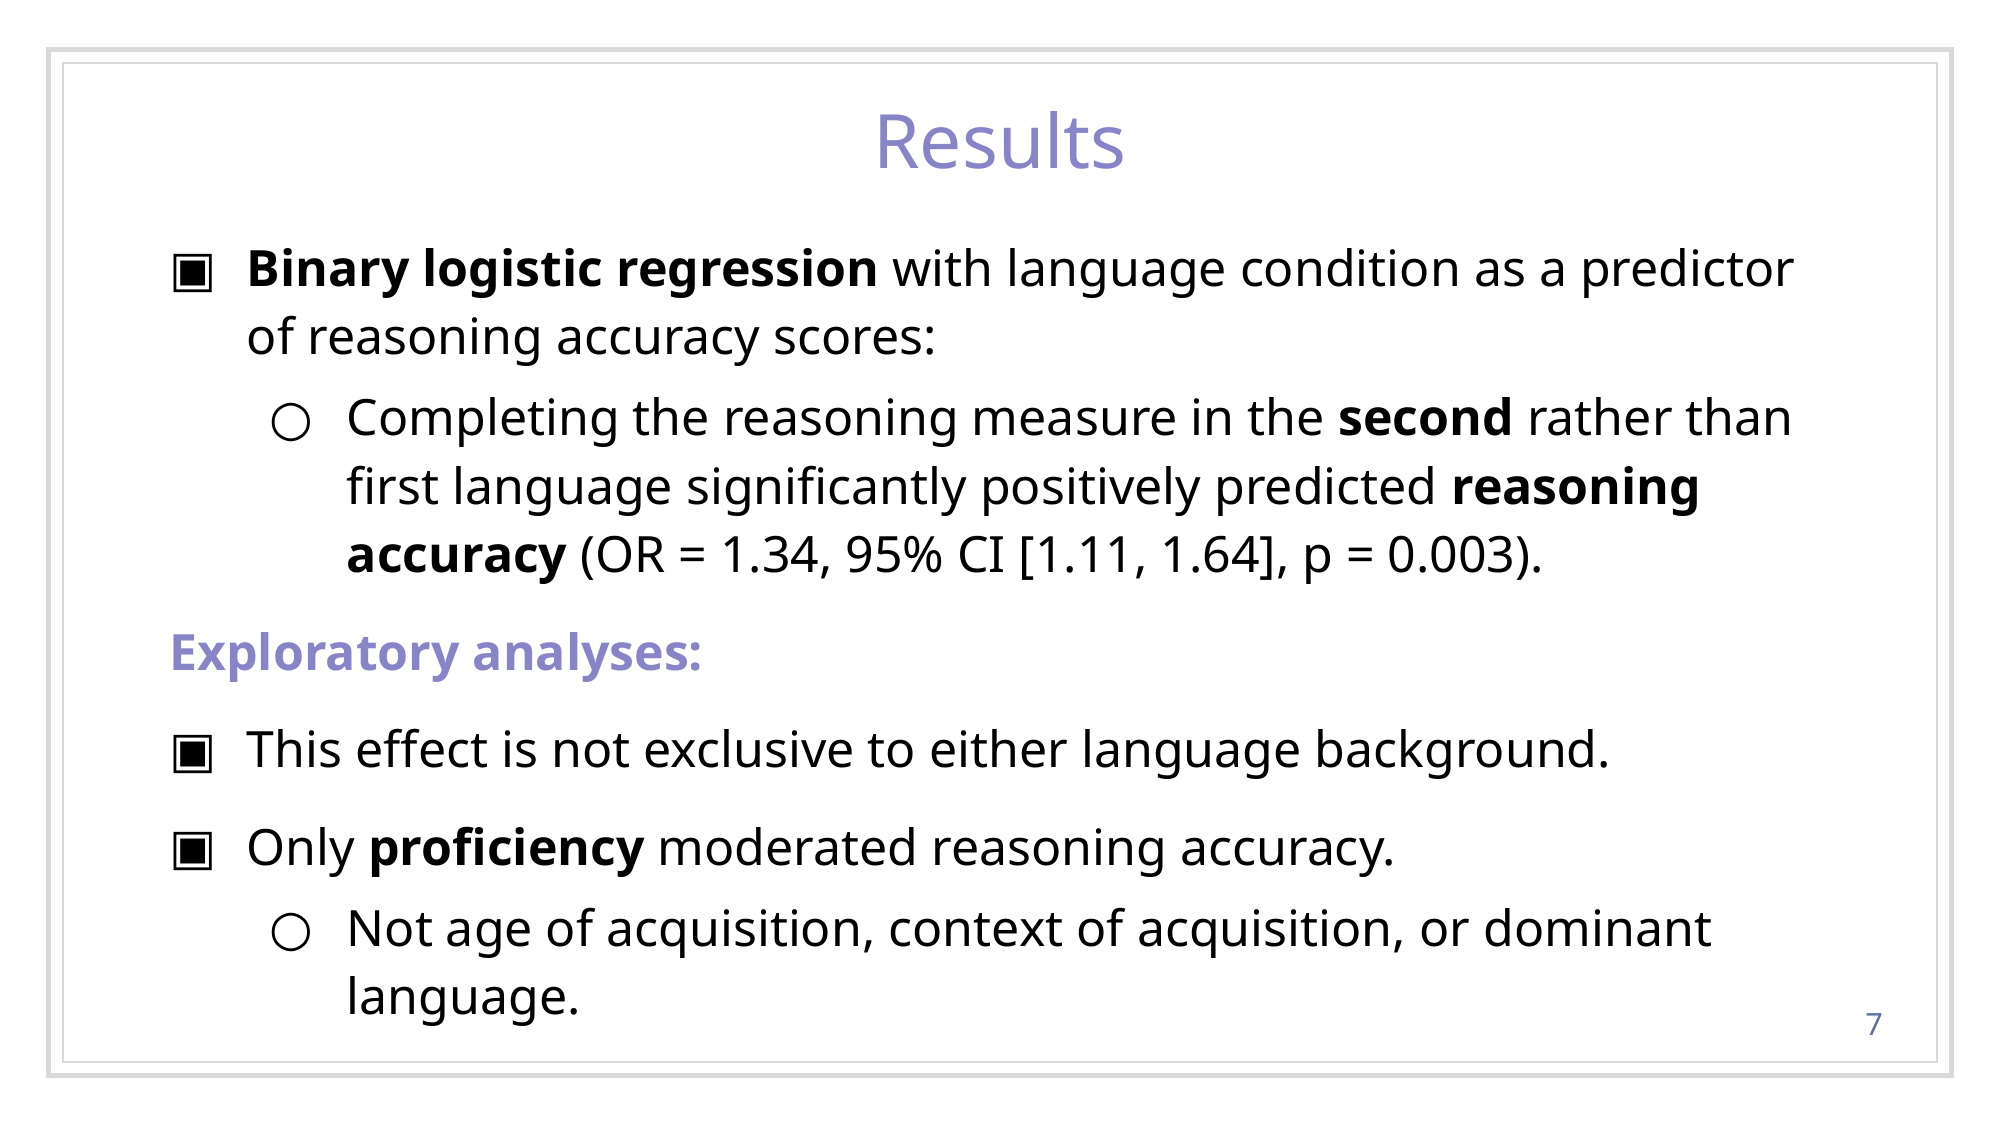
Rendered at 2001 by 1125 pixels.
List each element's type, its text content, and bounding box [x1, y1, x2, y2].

text_box Results [665, 86, 1335, 191]
slide_number 7 [1814, 975, 1935, 1062]
list Binary logistic regression with language condition as a predictor of reasoning accuracy scores: Completing the reasoning measure in the second rather than first language significantly positively predicted reasoning accuracy (OR = 1.34, 95% CI [1.11, 1.64], p = 0.003). Exploratory analyses: This effect is not exclusive to either language background. Only proficiency moderated reasoning accuracy. Not age of acquisition, context of acquisition, or dominant language. [131, 192, 1869, 1125]
